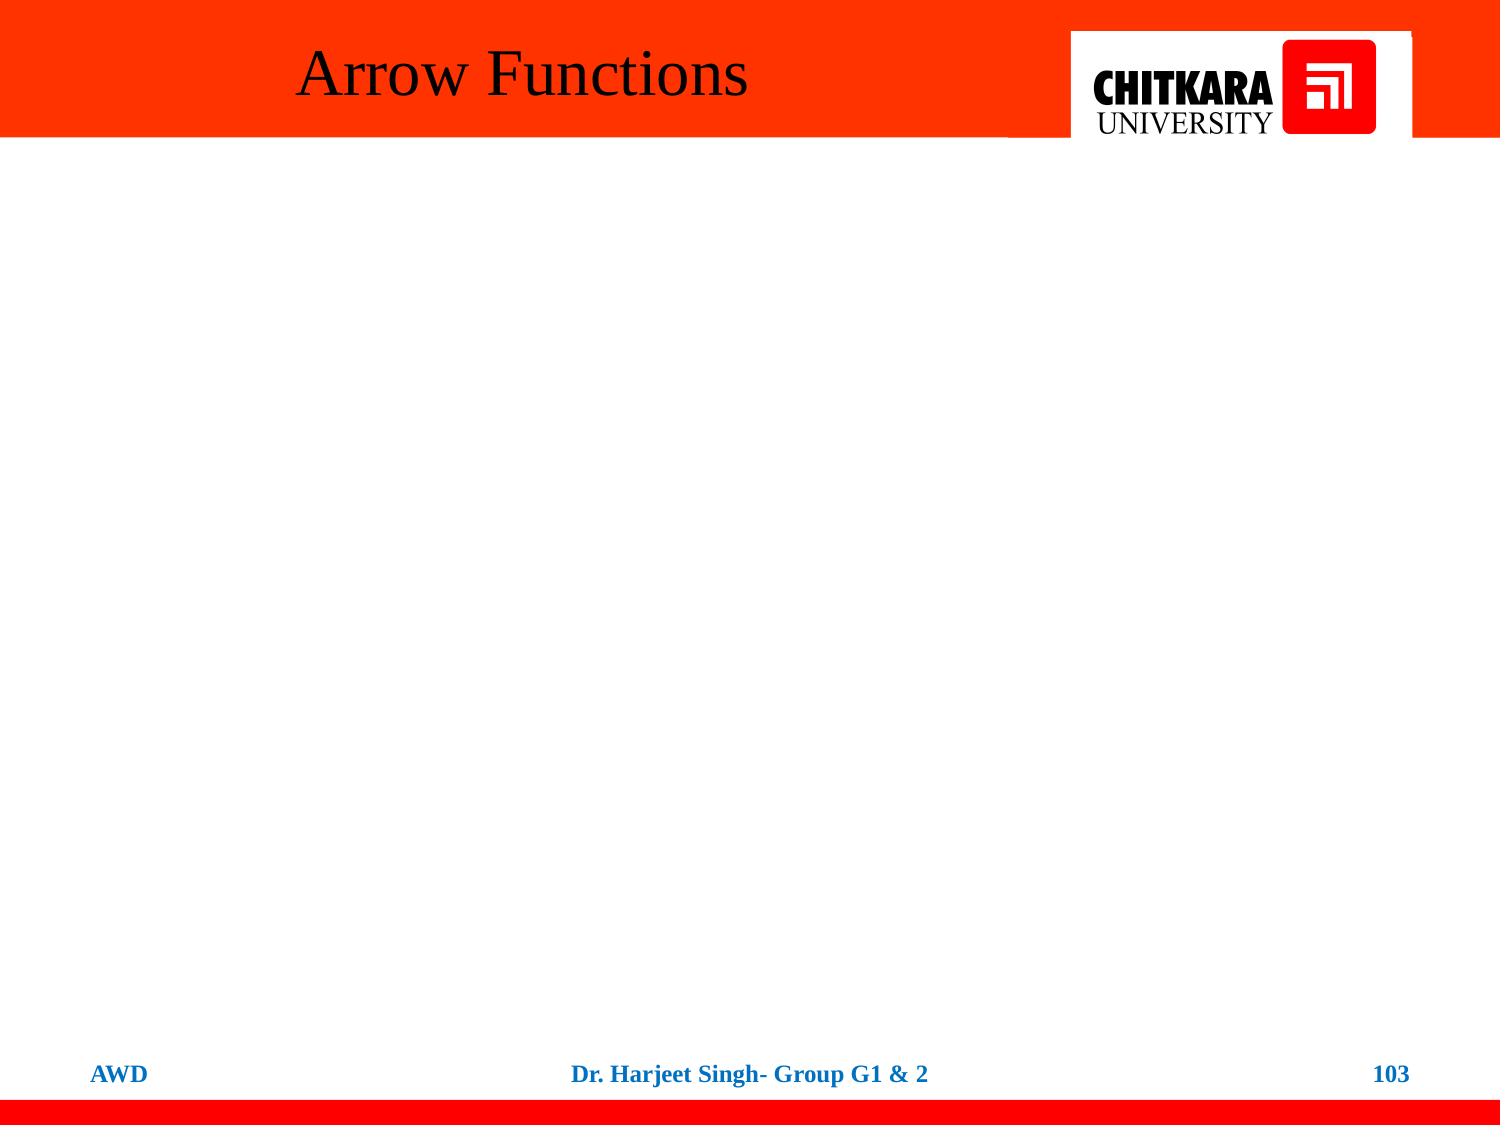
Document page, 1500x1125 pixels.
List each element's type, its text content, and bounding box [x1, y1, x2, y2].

title Arrow Functions [0, 0, 1063, 138]
footer Dr. Harjeet Singh- Group G1 & 2 [512, 1042, 988, 1103]
slide_number 103 [1074, 1042, 1425, 1103]
picture [1074, 37, 1391, 138]
slide_number AWD [75, 1042, 425, 1103]
